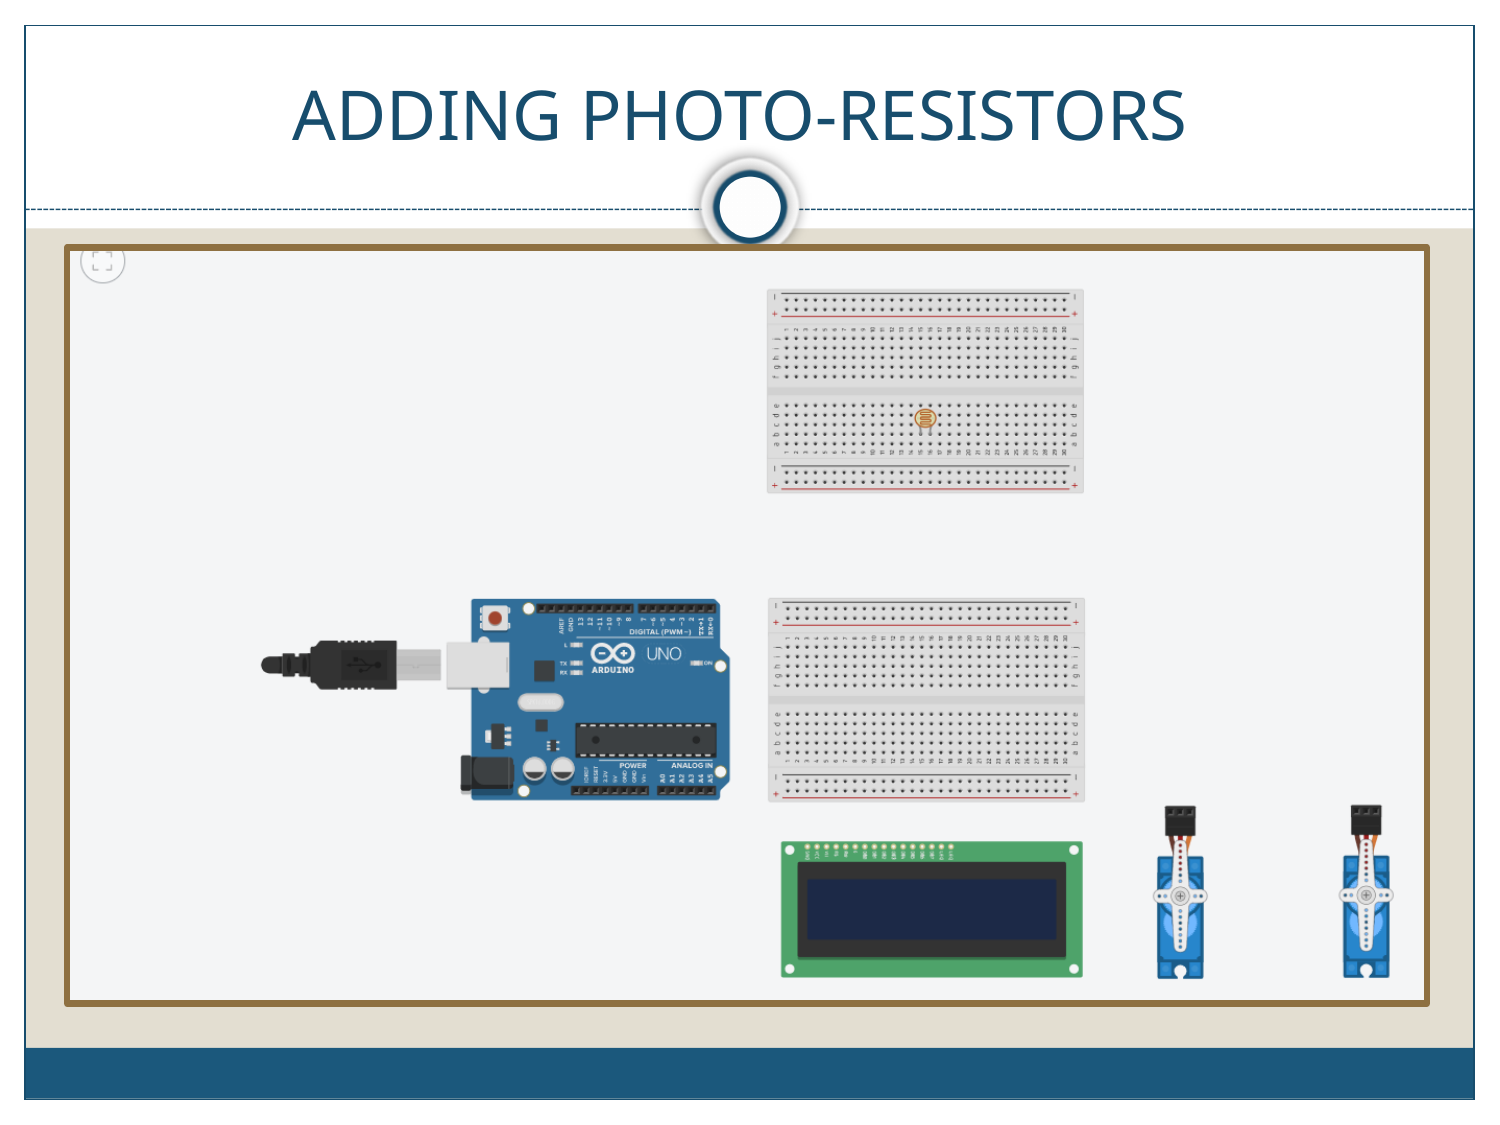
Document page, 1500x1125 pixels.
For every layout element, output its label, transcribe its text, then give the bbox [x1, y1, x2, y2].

title ADDING PHOTO-RESISTORS [49, 37, 1450, 162]
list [72, 253, 1423, 997]
